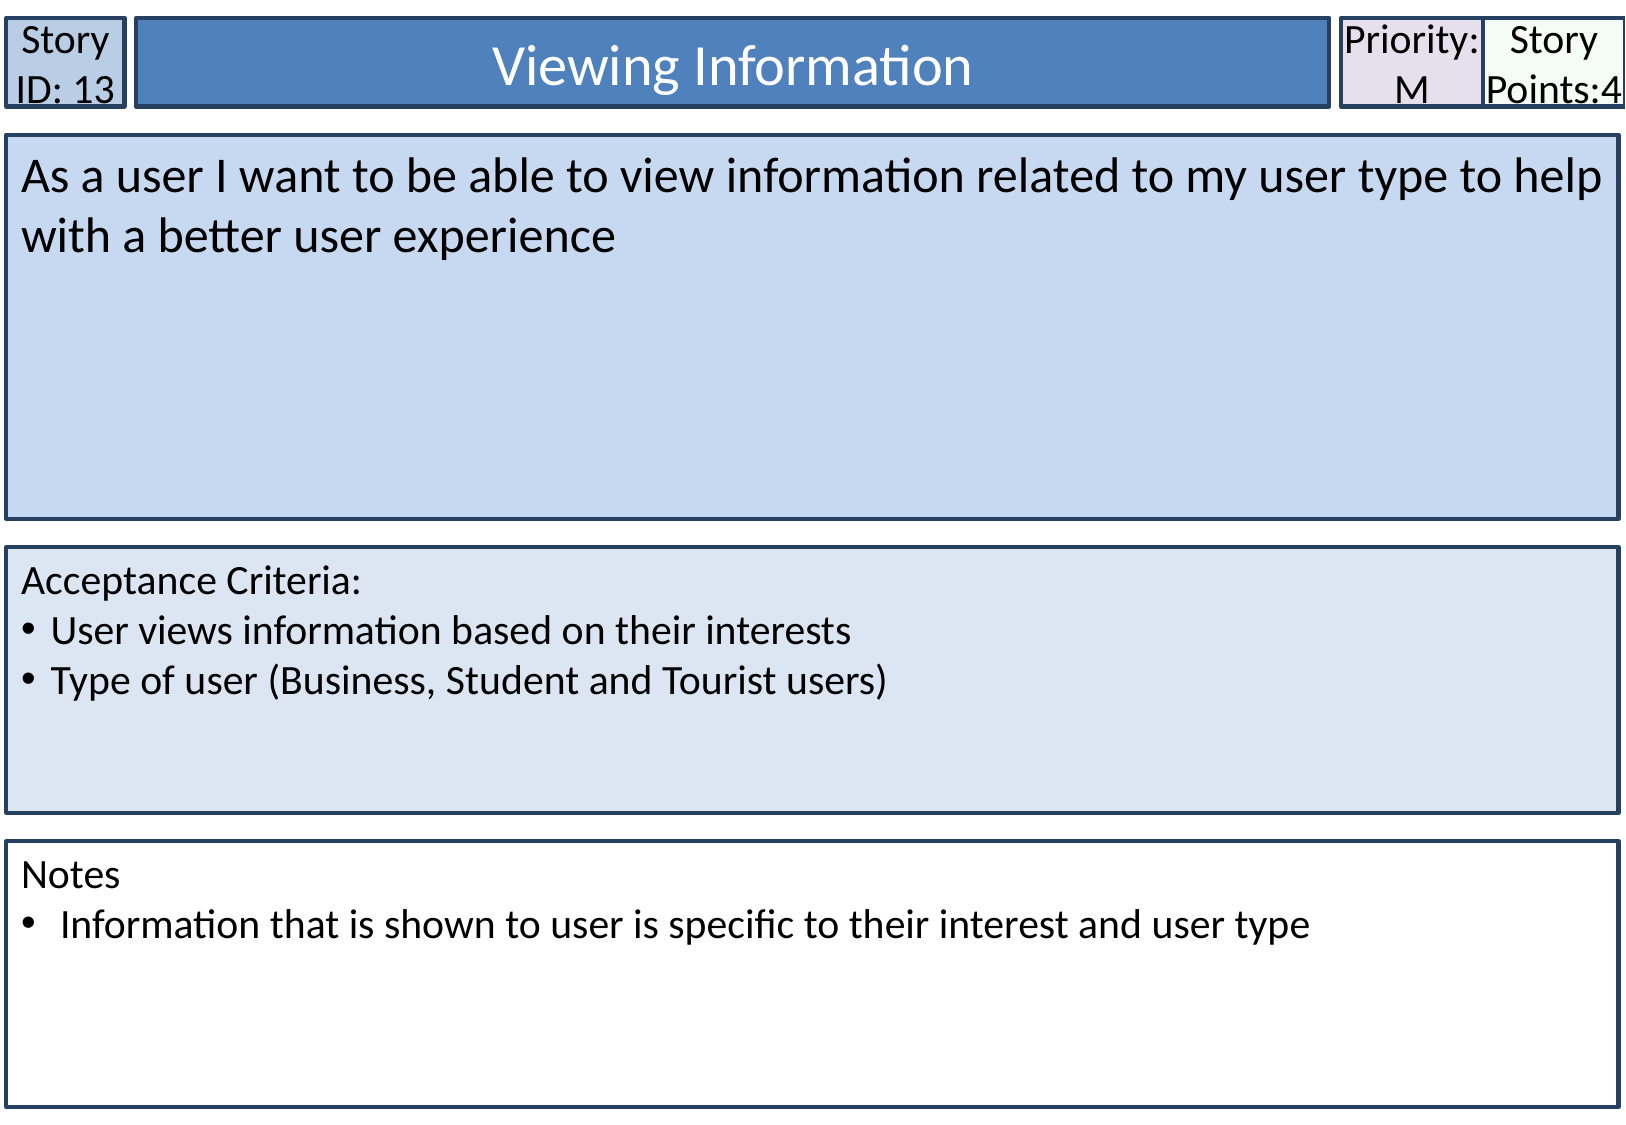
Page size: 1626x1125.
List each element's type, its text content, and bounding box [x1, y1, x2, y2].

text_box As a user I want to be able to view information related to my user type to help with a better user experience [4, 133, 1621, 521]
text_box Acceptance Criteria: User views information based on their interests Type of user (Business, Student and Tourist users) [4, 545, 1621, 815]
text_box Story ID: 13 [4, 16, 127, 109]
text_box Viewing Information [134, 16, 1331, 109]
text_box Story Points:4 [1485, 16, 1625, 109]
text_box Priority: M [1339, 16, 1485, 109]
text_box Notes Information that is shown to user is specific to their interest and user type [4, 839, 1621, 1109]
